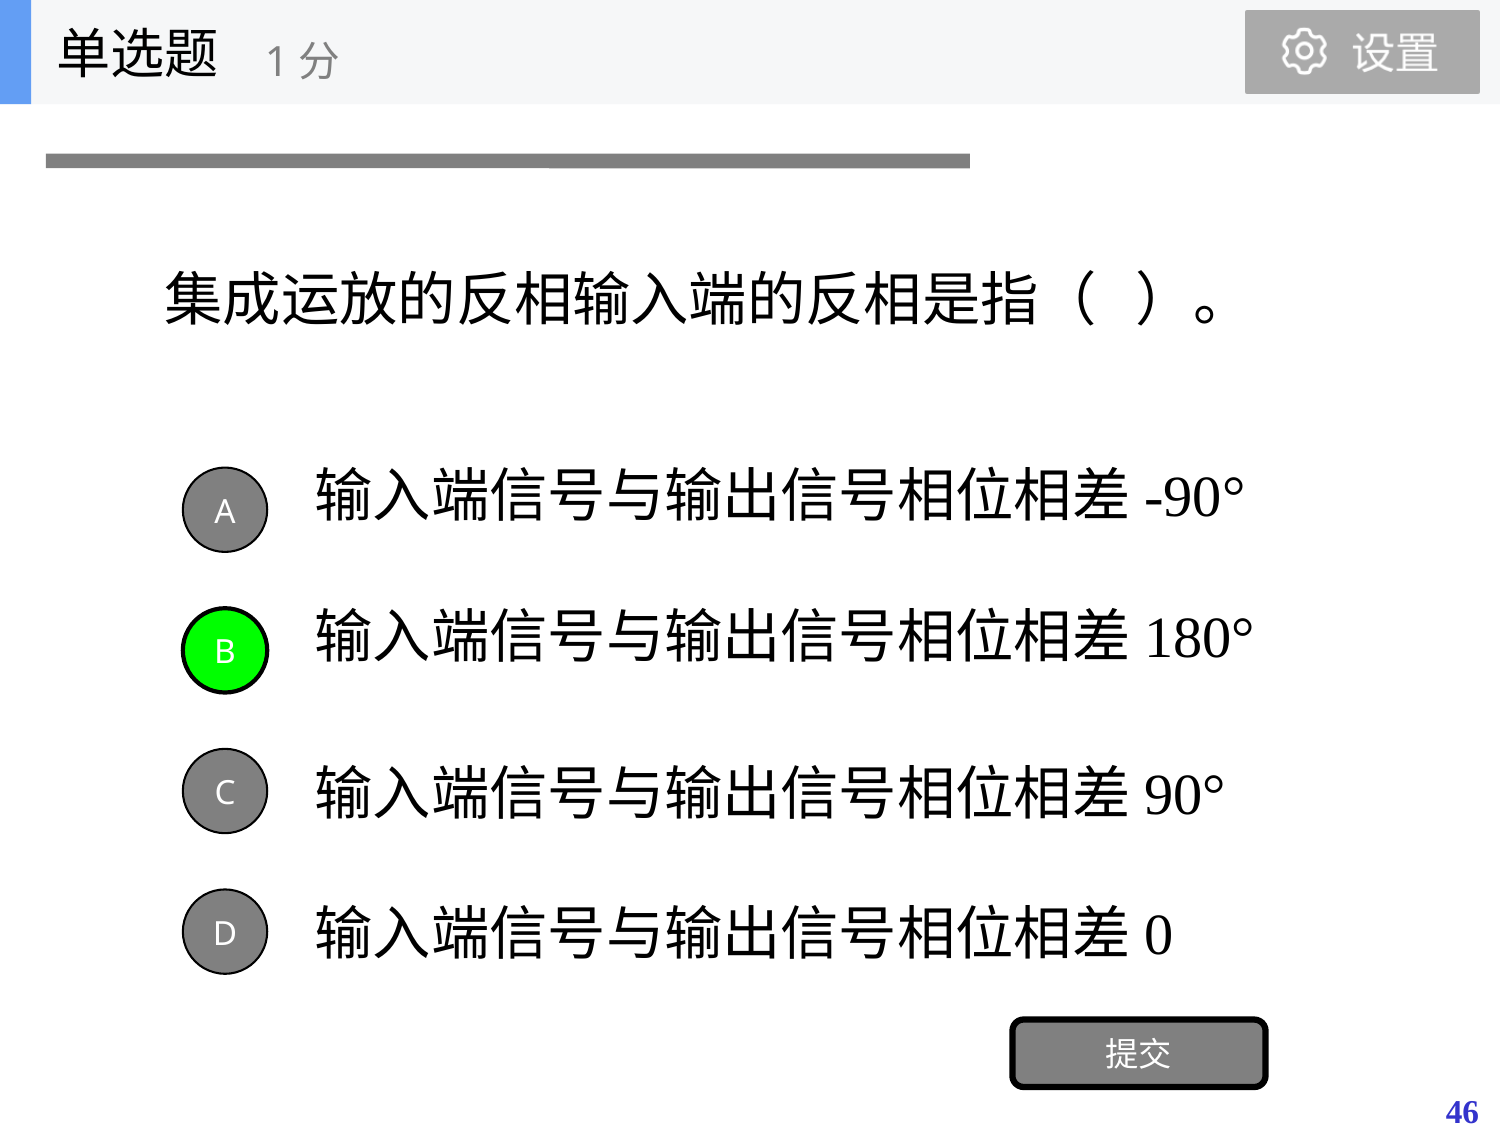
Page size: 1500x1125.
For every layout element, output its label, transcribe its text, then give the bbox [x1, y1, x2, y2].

text_box A [180, 465, 270, 555]
text_box C [180, 746, 270, 836]
text_box D [180, 887, 270, 976]
picture [1245, 10, 1480, 94]
text_box 输入端信号与输出信号相位相差90° [299, 738, 1350, 844]
text_box B [180, 606, 270, 695]
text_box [0, 0, 1500, 105]
slide_number 45 [1399, 1082, 1495, 1125]
text_box 输入端信号与输出信号相位相差-90° [299, 456, 1350, 563]
text_box 集成运放的反相输入端的反相是指（ ）。 [149, 113, 1350, 456]
text_box 输入端信号与输出信号相位相差0 [299, 878, 1350, 985]
text_box 提交 [1010, 1017, 1268, 1090]
text_box 输入端信号与输出信号相位相差180° [299, 597, 1350, 703]
